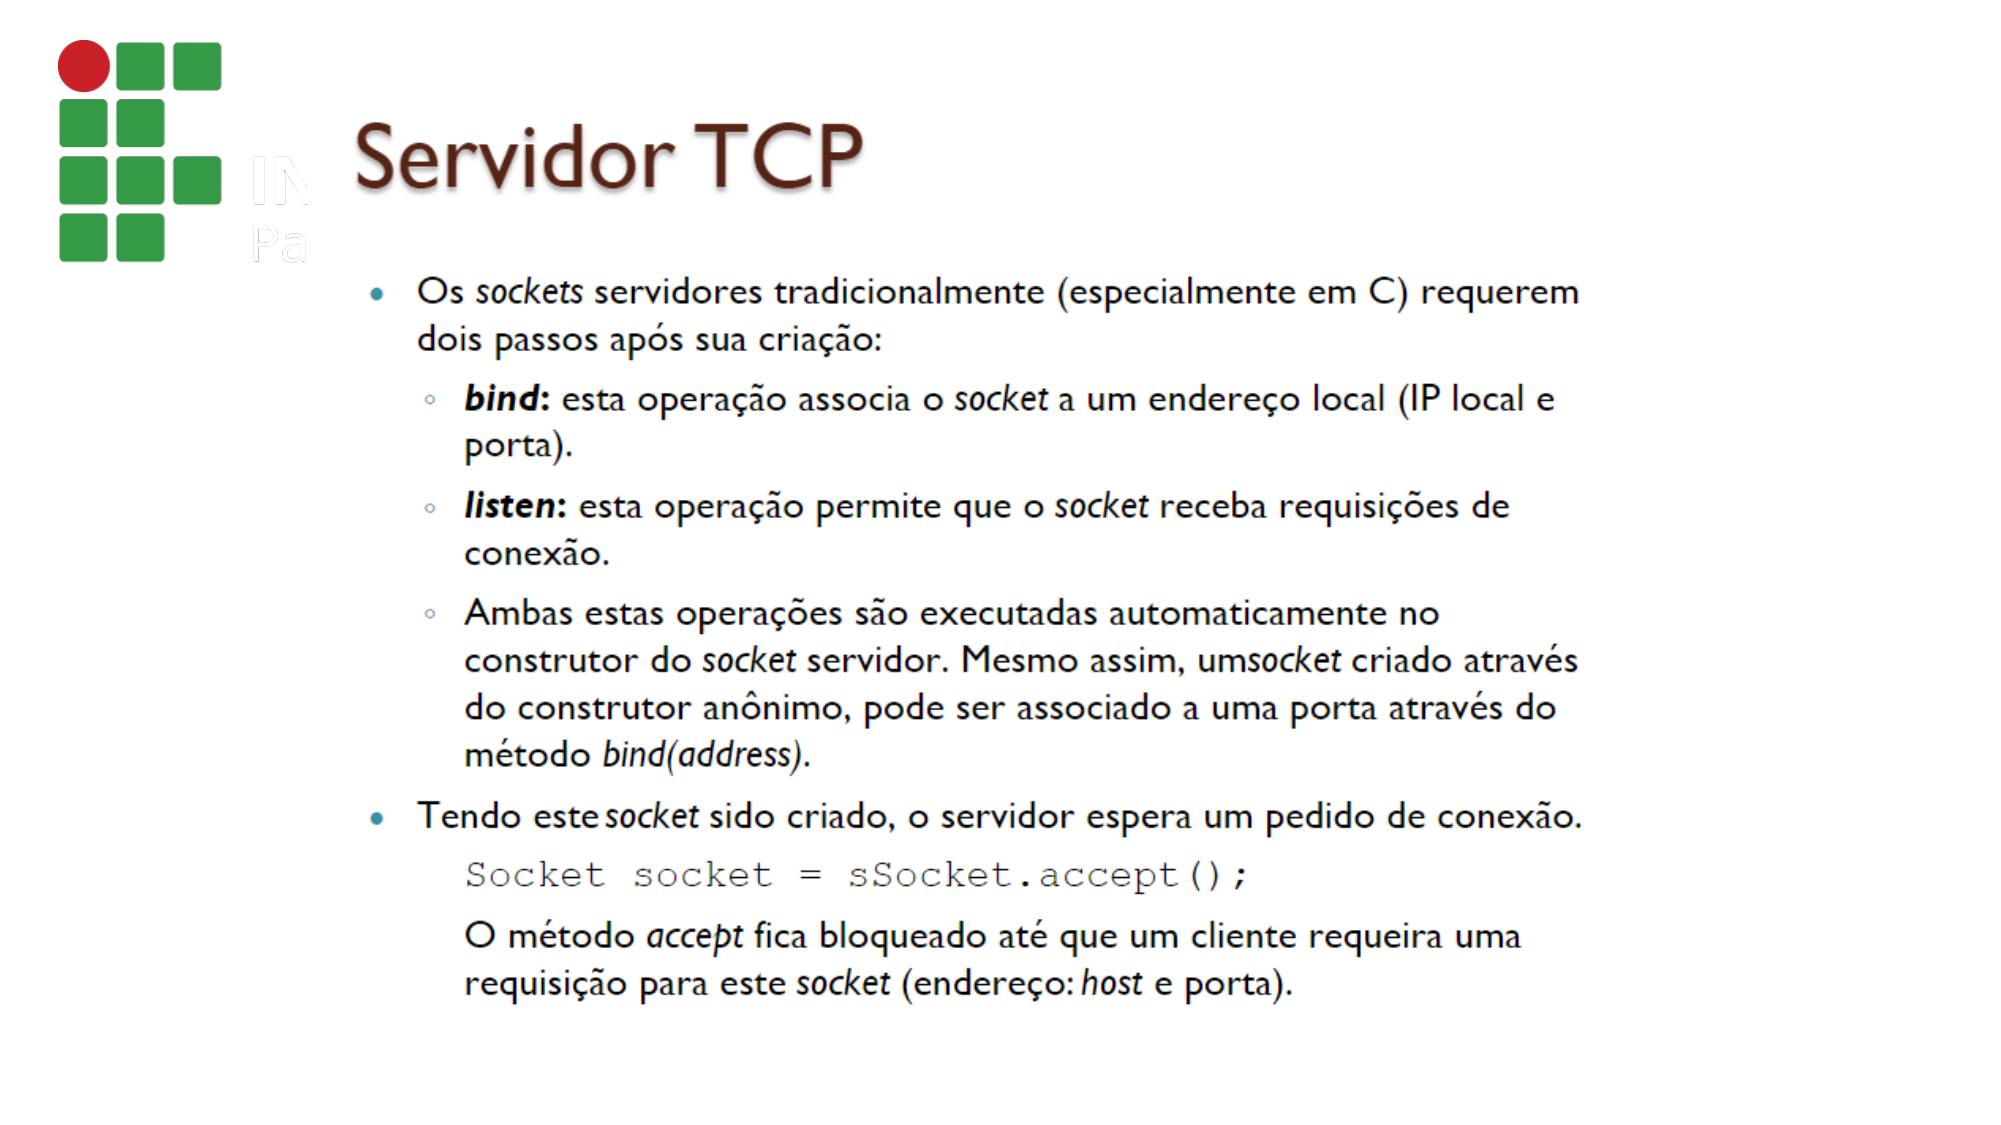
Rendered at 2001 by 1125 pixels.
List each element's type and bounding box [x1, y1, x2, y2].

picture [58, 40, 1609, 1055]
